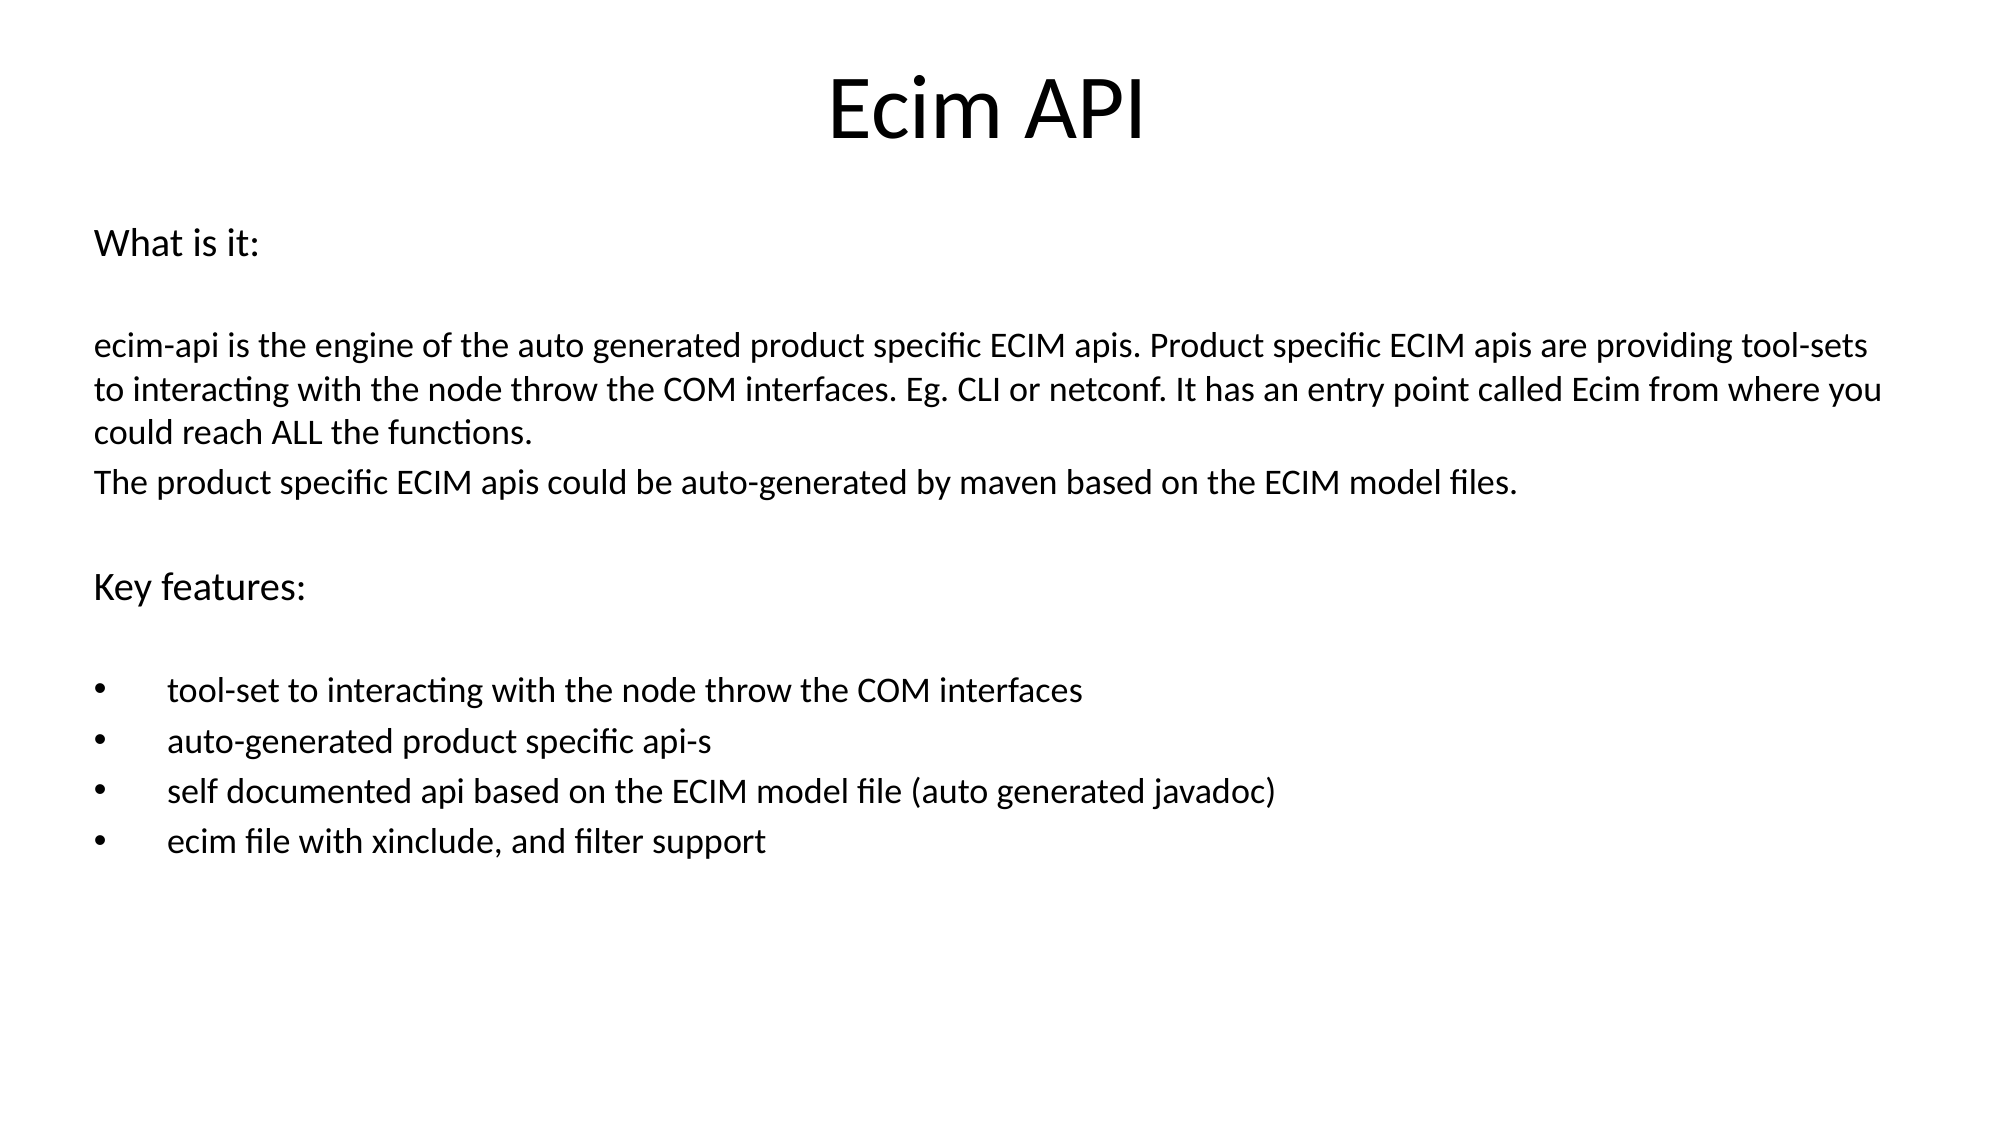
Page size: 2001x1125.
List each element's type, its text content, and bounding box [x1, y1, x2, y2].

subtitle What is it: ecim-api is the engine of the auto generated product specific ECIM apis. Product specific ECIM apis are providing tool-sets to interacting with the node throw the COM interfaces. Eg. CLI or netconf. It has an entry point called Ecim from where you could reach ALL the functions. The product specific ECIM apis could be auto-generated by maven based on the ECIM model files. Key features: tool-set to interacting with the node throw the COM interfaces auto-generated product specific api-s self documented api based on the ECIM model file (auto generated javadoc) ecim file with xinclude, and filter support [78, 208, 1922, 870]
title Ecim API [350, 42, 1626, 161]
